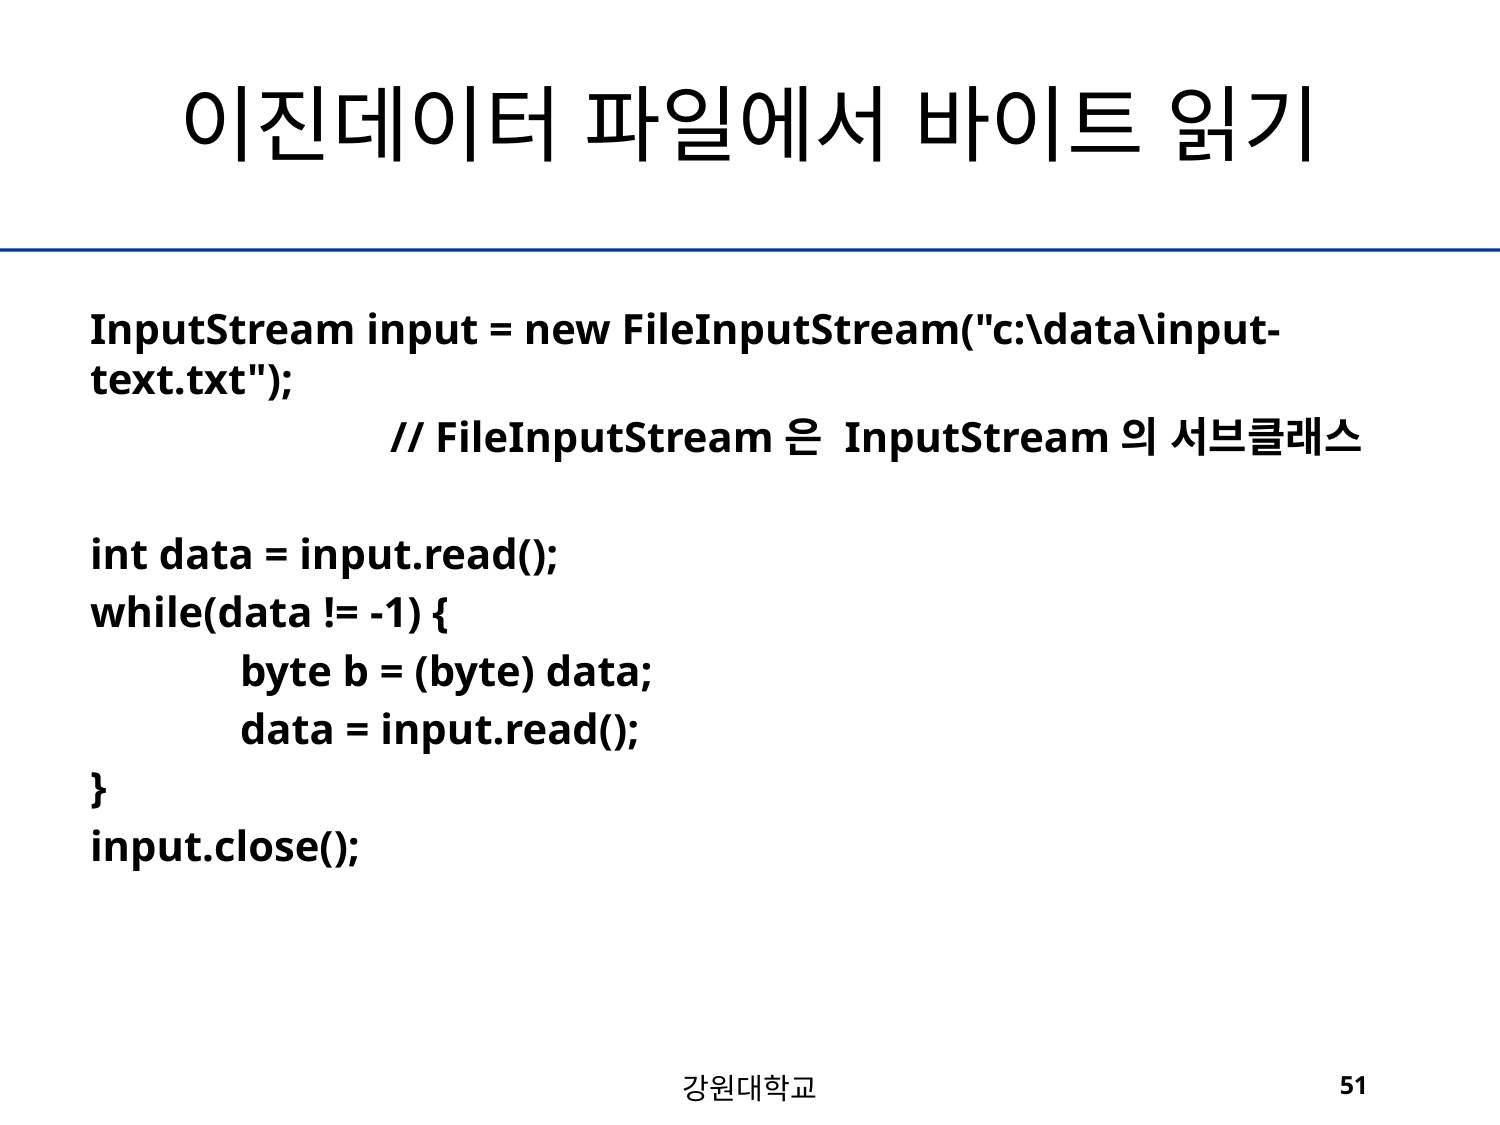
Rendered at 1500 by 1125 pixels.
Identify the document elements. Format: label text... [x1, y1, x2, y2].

title 이진데이터 파일에서 바이트 읽기 [49, 44, 1451, 201]
footer 강원대학교 [512, 1062, 988, 1103]
list InputStream input = new FileInputStream("c:\data\input-text.txt"); // FileInputStream은 InputStream의 서브클래스 int data = input.read(); while(data != -1) { byte b = (byte) data; data = input.read(); } input.close(); [74, 294, 1426, 1038]
